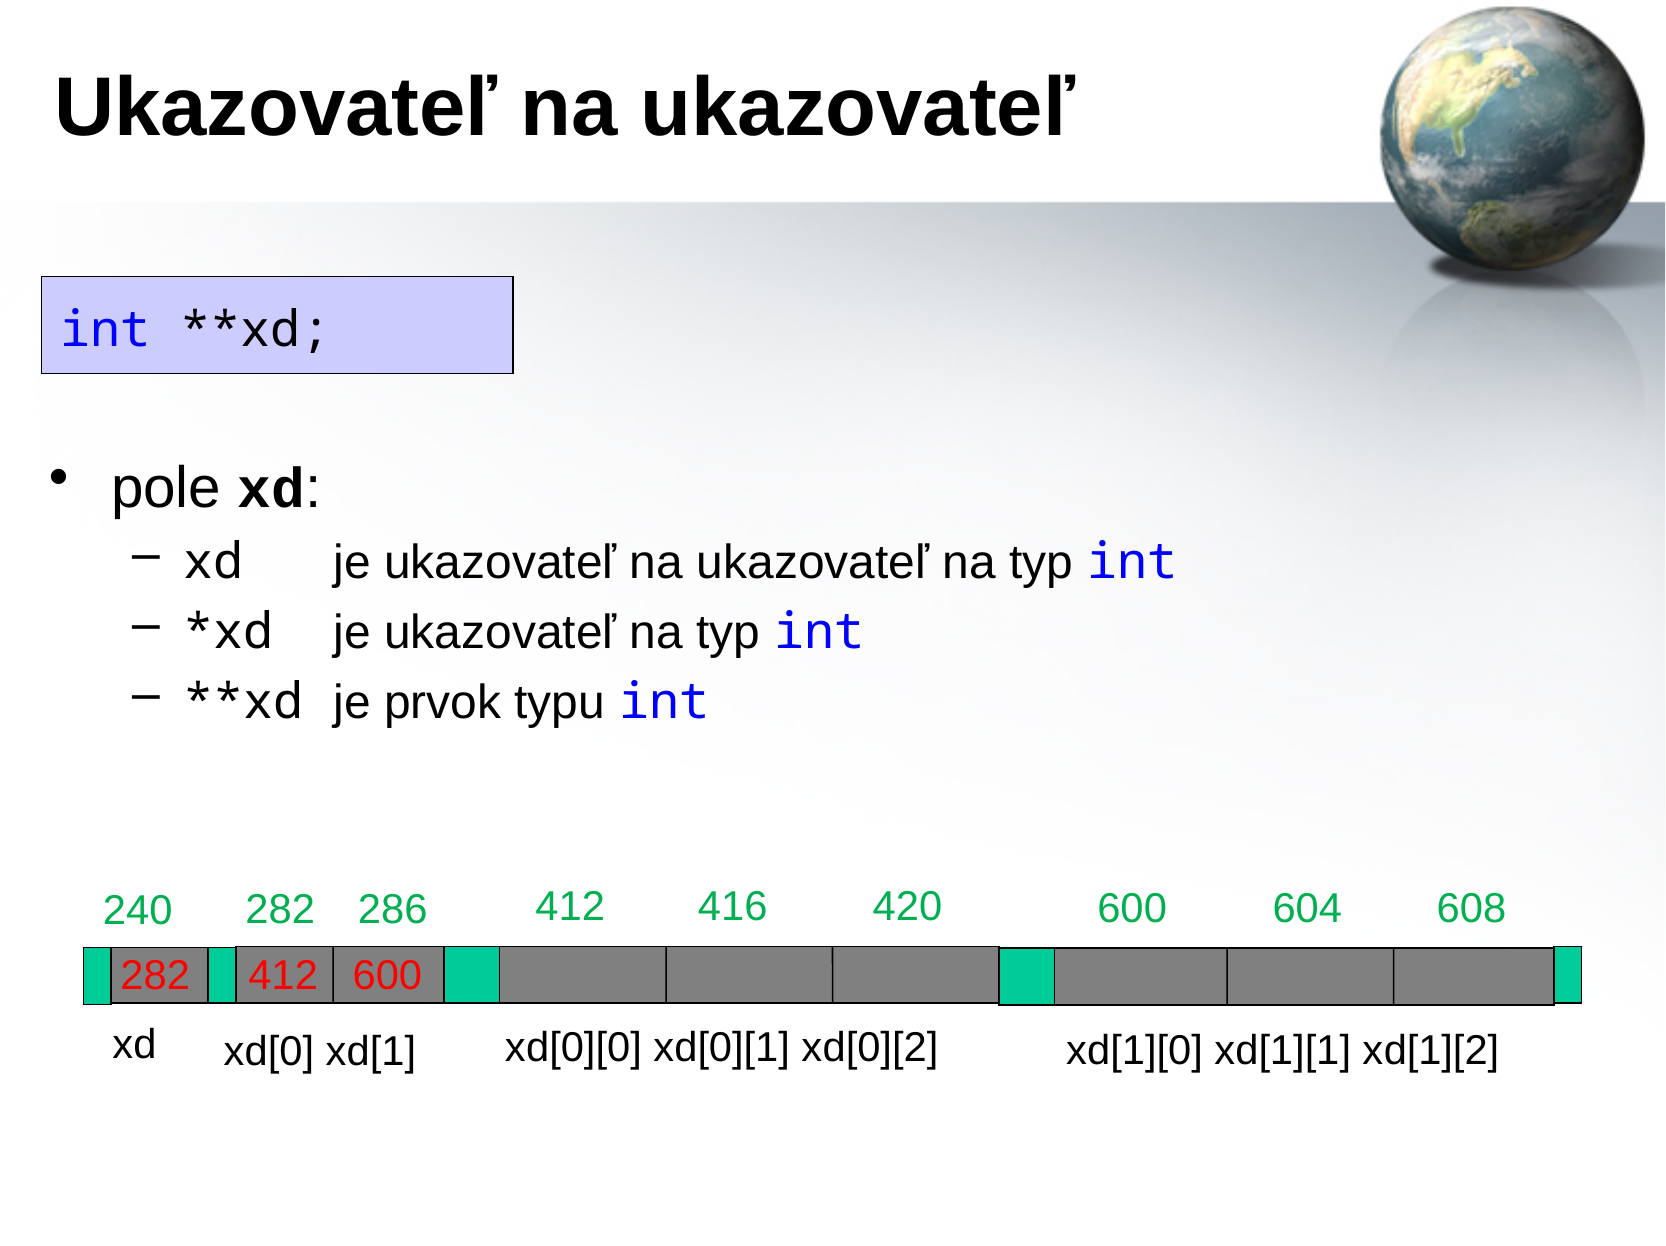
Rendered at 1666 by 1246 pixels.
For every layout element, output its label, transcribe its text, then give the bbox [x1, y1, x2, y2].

picture [0, 0, 1666, 1246]
title Ukazovateľ na ukazovateľ [37, 24, 1375, 179]
text_box int **xd; [43, 288, 347, 365]
text_box pole xd: xd je ukazovateľ na ukazovateľ na typ int *xd je ukazovateľ na typ int **xd je prvok typu int [32, 440, 1632, 748]
text_box [41, 276, 514, 374]
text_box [83, 871, 1582, 1082]
